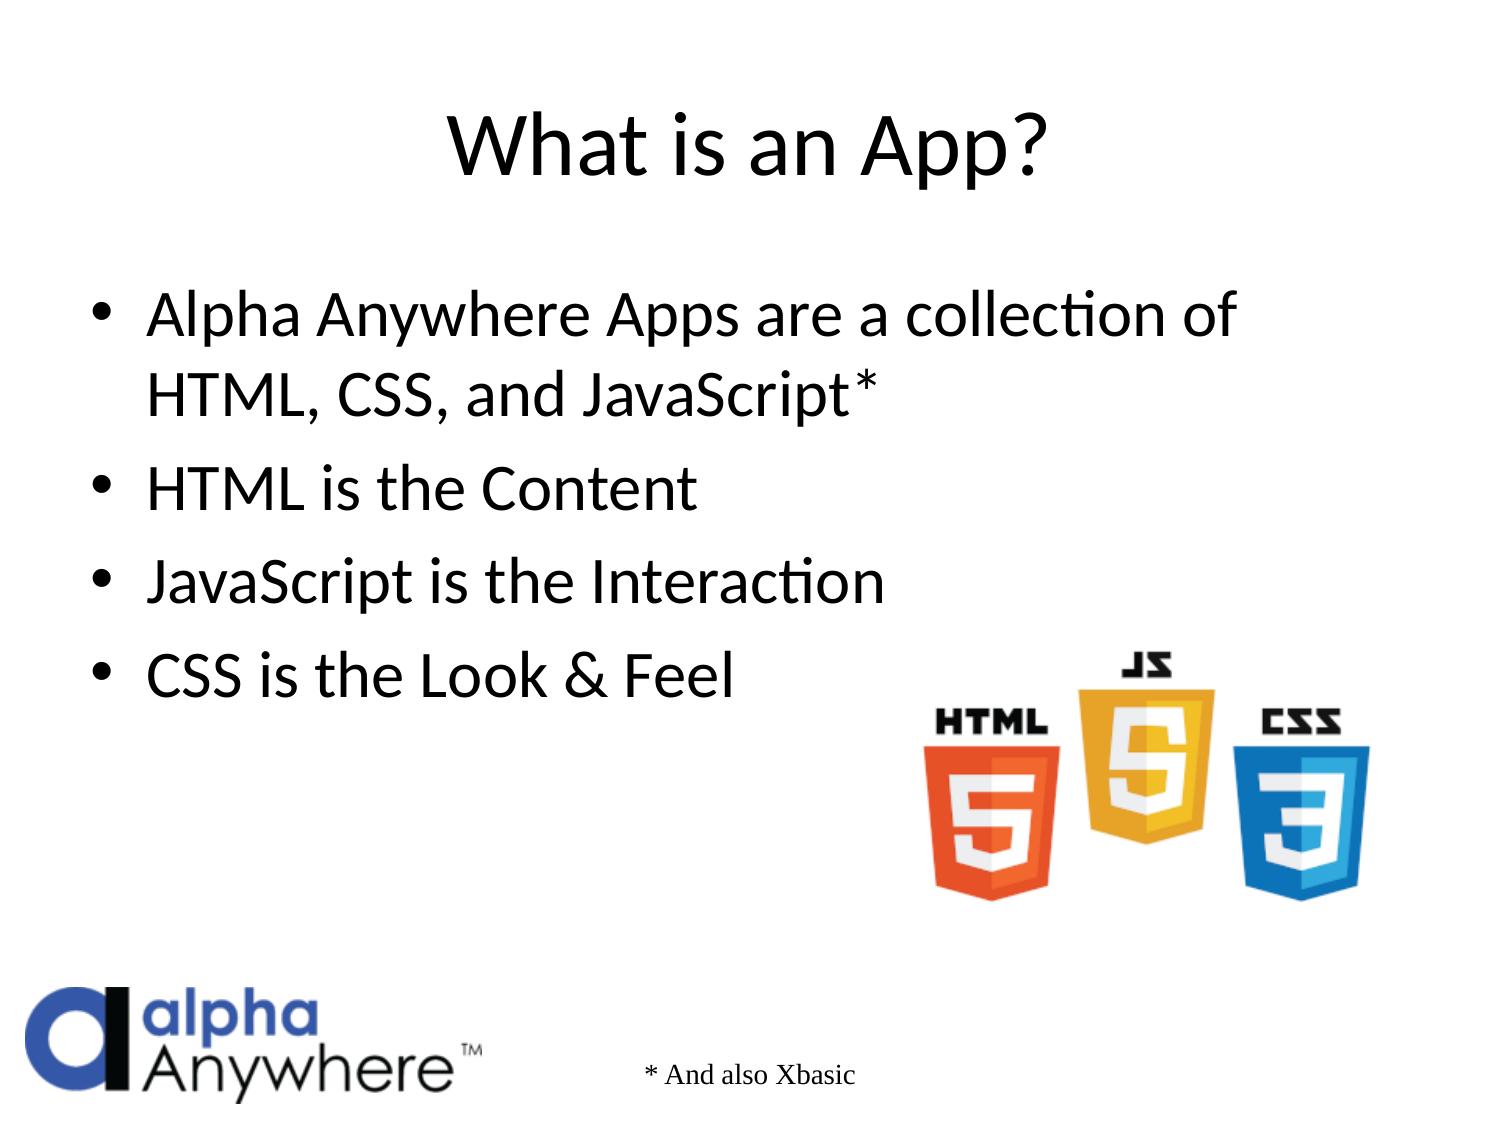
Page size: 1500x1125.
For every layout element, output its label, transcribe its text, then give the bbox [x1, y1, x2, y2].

list Alpha Anywhere Apps are a collection of HTML, CSS, and JavaScript* HTML is the Content JavaScript is the Interaction CSS is the Look & Feel [75, 262, 1425, 1005]
picture [912, 649, 1382, 910]
picture [25, 987, 482, 1104]
footer * And also Xbasic [512, 1042, 988, 1103]
title What is an App? [75, 45, 1425, 233]
